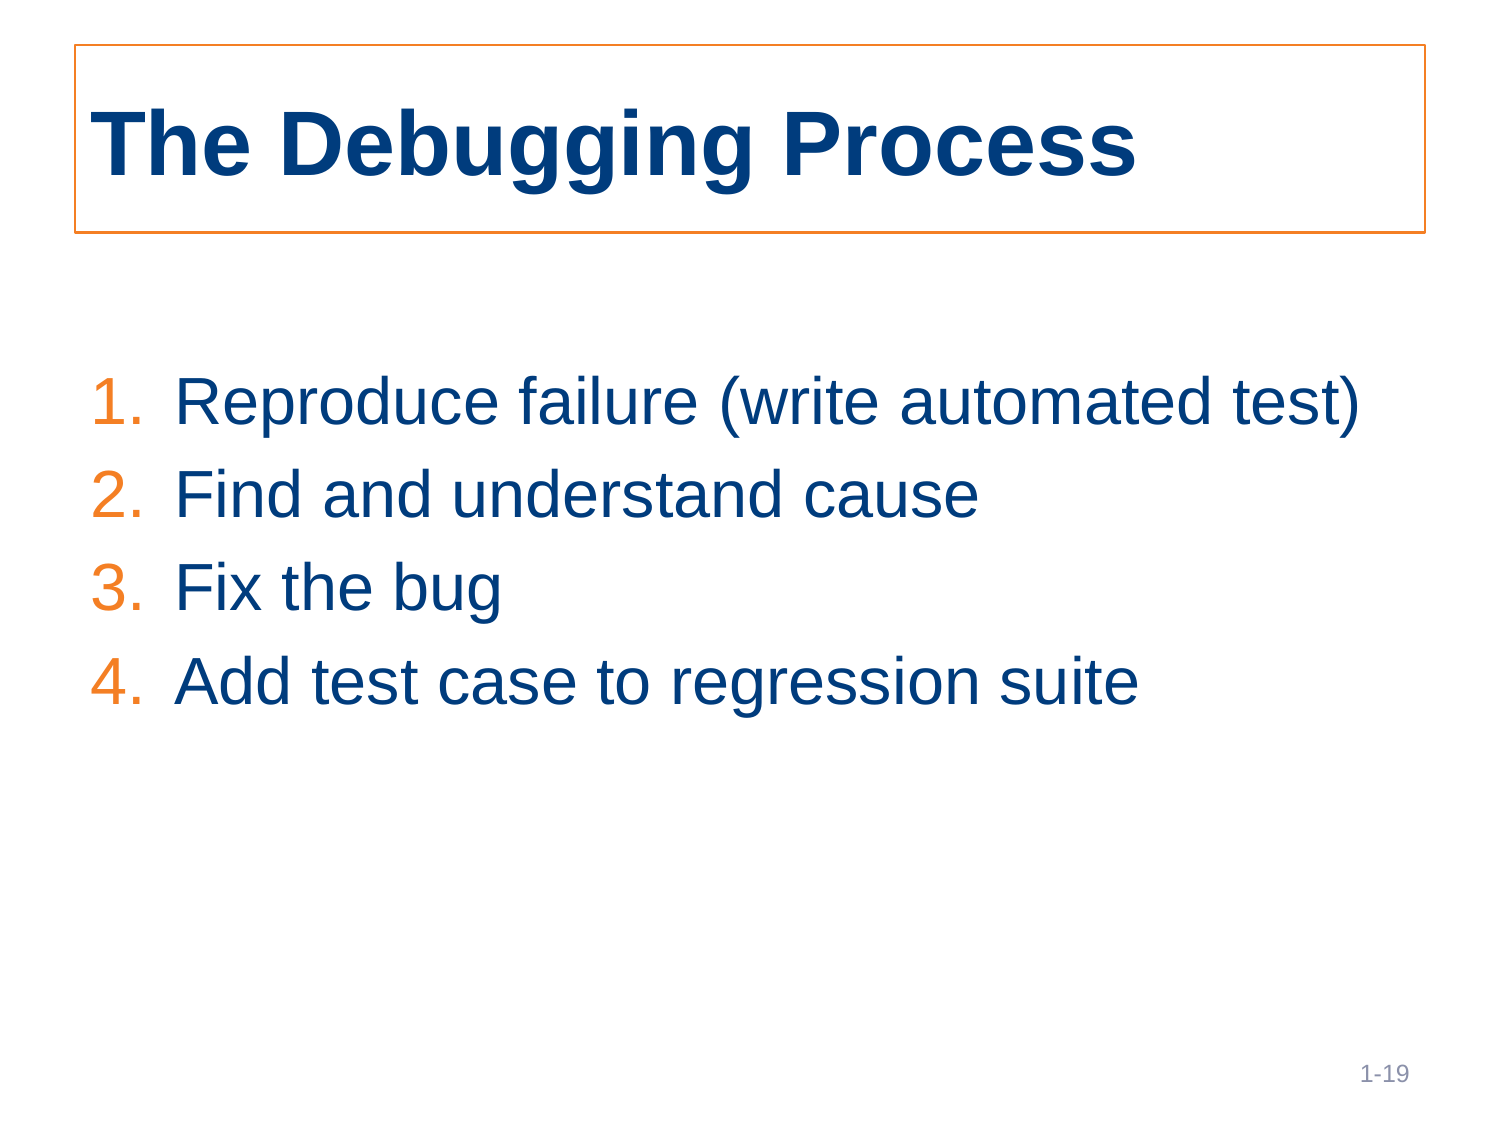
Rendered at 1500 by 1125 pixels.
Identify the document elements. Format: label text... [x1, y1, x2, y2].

slide_number 19 [1074, 1042, 1425, 1103]
title The Debugging Process [74, 44, 1426, 234]
list Reproduce failure (write automated test) Find and understand cause Fix the bug Add test case to regression suite [75, 350, 1425, 963]
